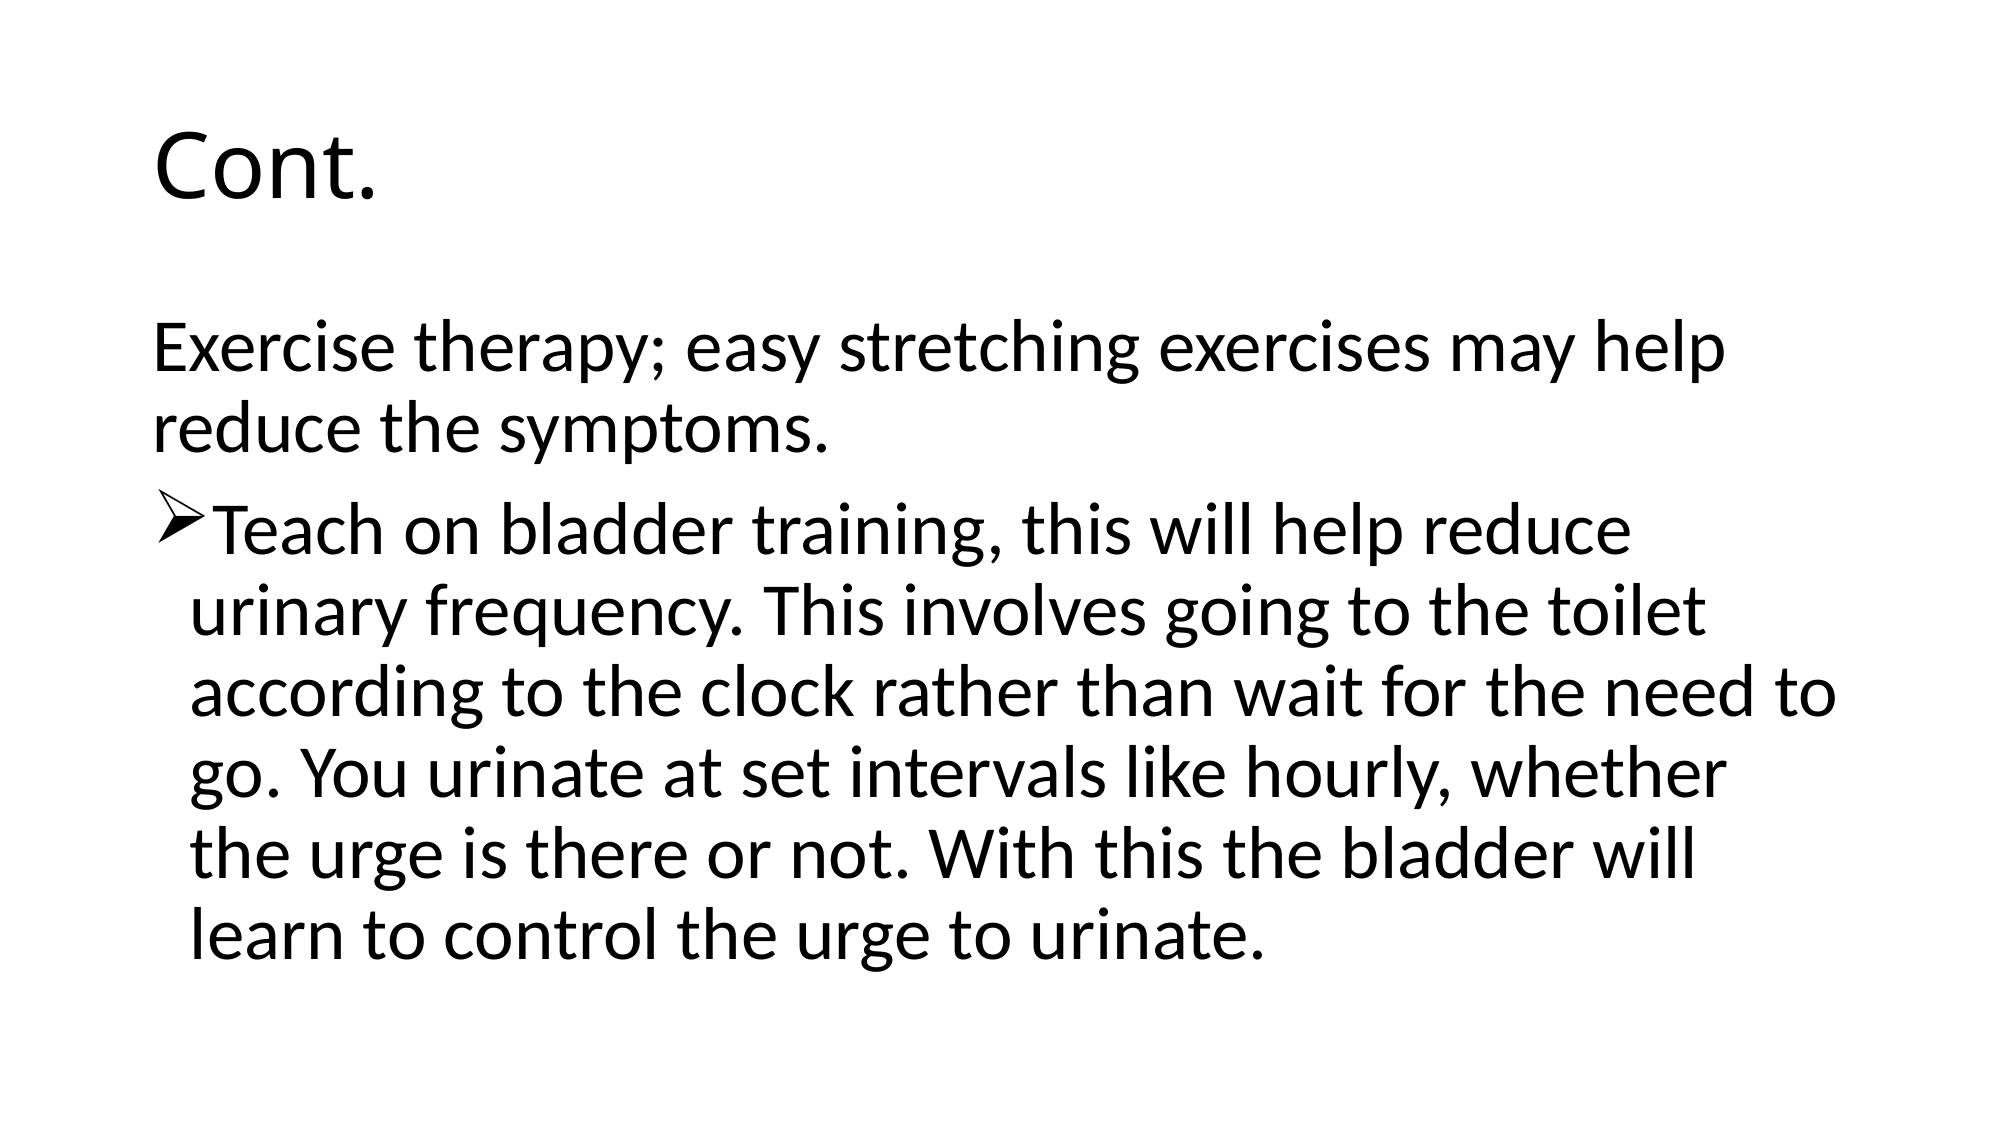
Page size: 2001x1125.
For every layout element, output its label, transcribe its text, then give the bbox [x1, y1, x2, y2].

title Cont. [137, 59, 1863, 278]
list Exercise therapy; easy stretching exercises may help reduce the symptoms. Teach on bladder training, this will help reduce urinary frequency. This involves going to the toilet according to the clock rather than wait for the need to go. You urinate at set intervals like hourly, whether the urge is there or not. With this the bladder will learn to control the urge to urinate. [137, 299, 1863, 1014]
